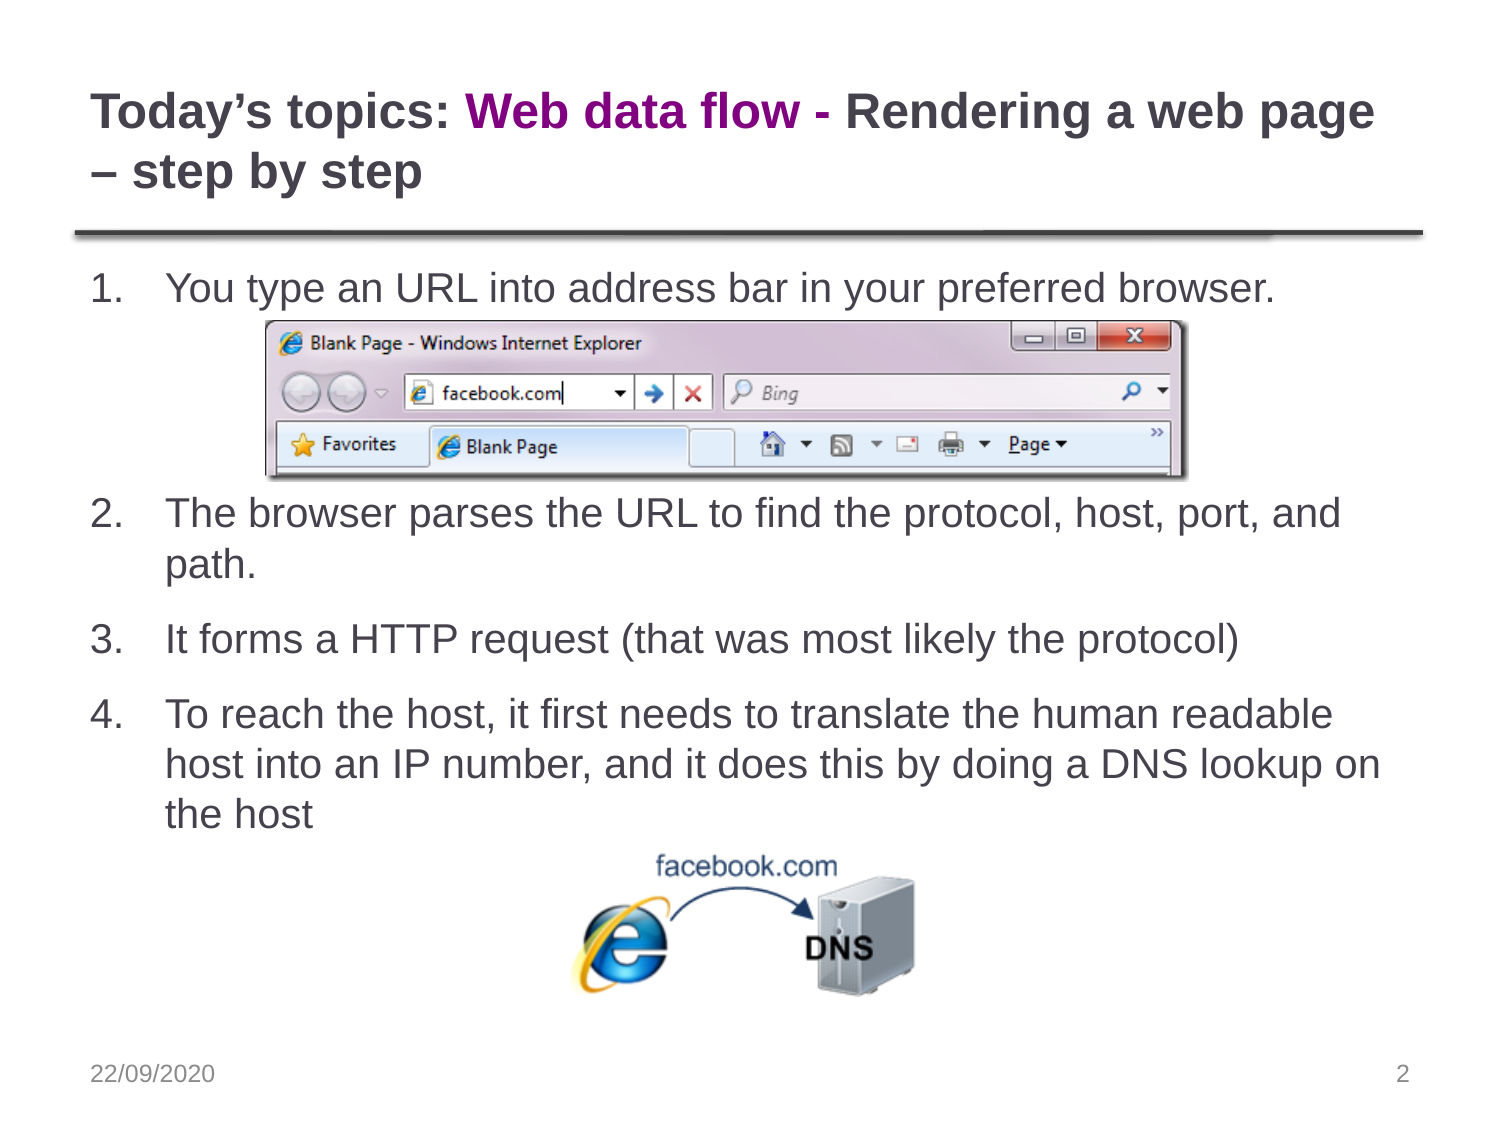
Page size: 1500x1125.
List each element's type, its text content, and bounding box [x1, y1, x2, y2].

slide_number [75, 1042, 425, 1103]
picture [570, 845, 928, 997]
picture [265, 320, 1189, 482]
title Today’s topics: Web data flow - Rendering a web page – step by step [74, 44, 1426, 233]
list You type an URL into address bar in your preferred browser. The browser parses the URL to find the protocol, host, port, and path. It forms a HTTP request (that was most likely the protocol) To reach the host, it first needs to translate the human readable host into an IP number, and it does this by doing a DNS lookup on the host [75, 253, 1425, 997]
slide_number 2 [1074, 1042, 1425, 1103]
